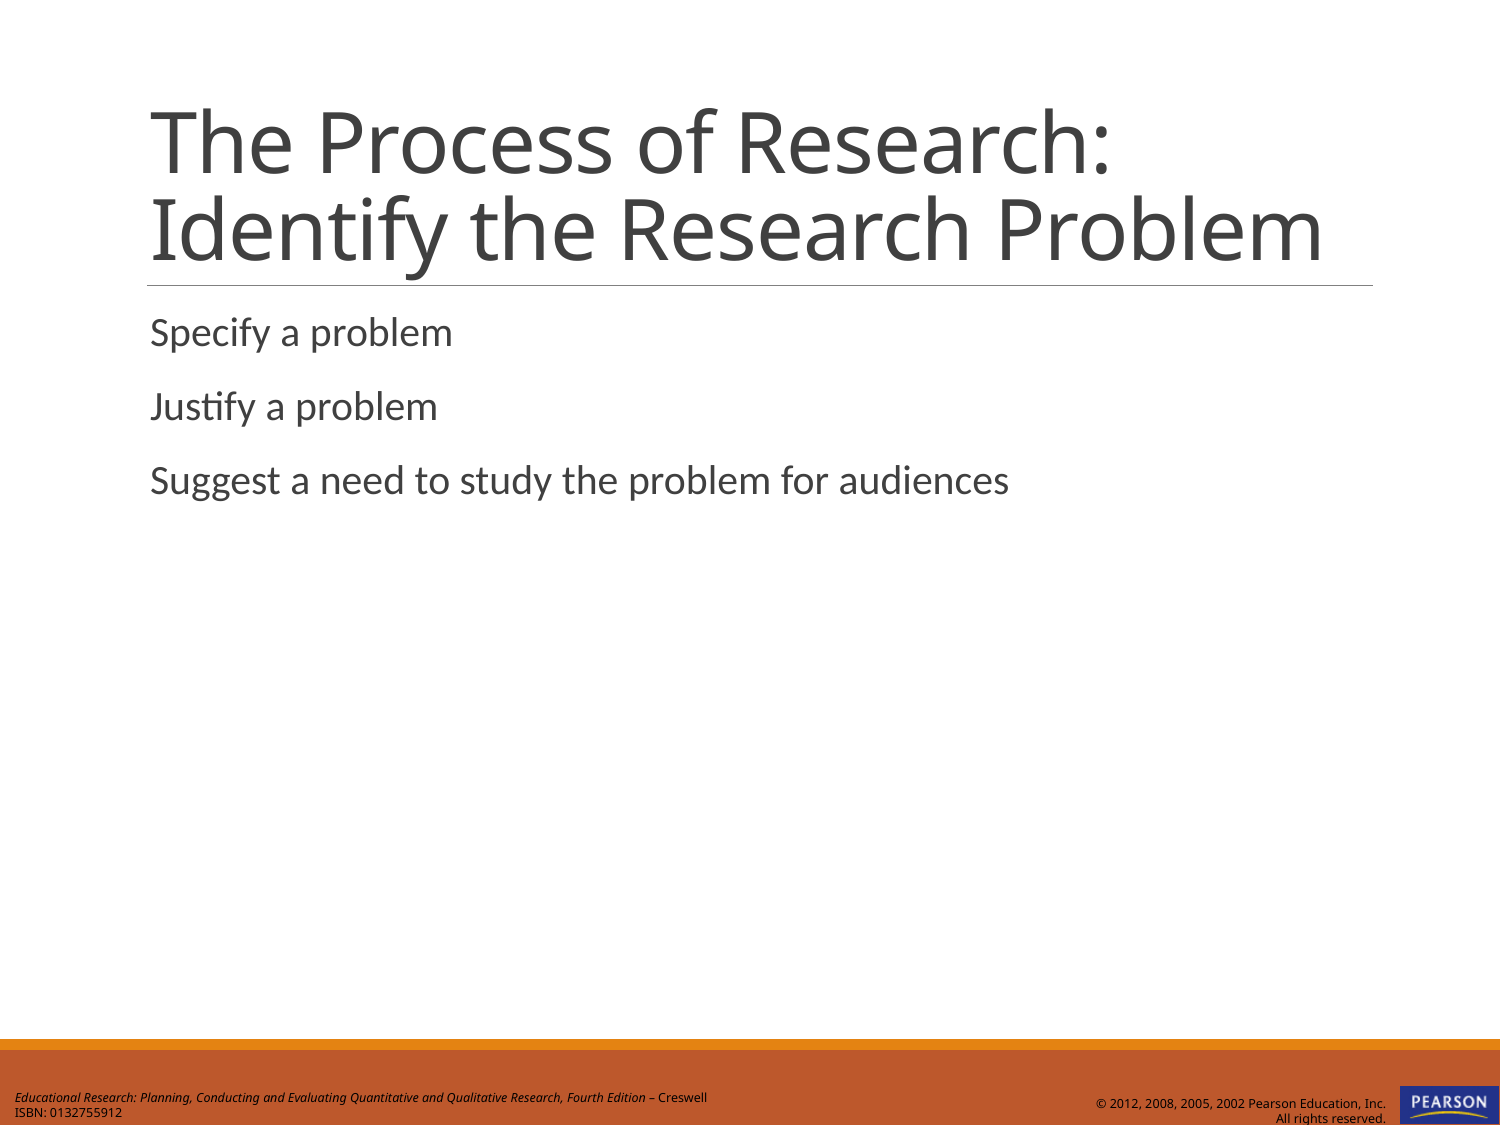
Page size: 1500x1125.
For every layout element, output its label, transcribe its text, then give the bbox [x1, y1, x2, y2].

picture [1400, 1086, 1499, 1124]
title The Process of Research: Identify the Research Problem [135, 47, 1373, 285]
list Specify a problem Justify a problem Suggest a need to study the problem for audiences [135, 302, 1373, 963]
